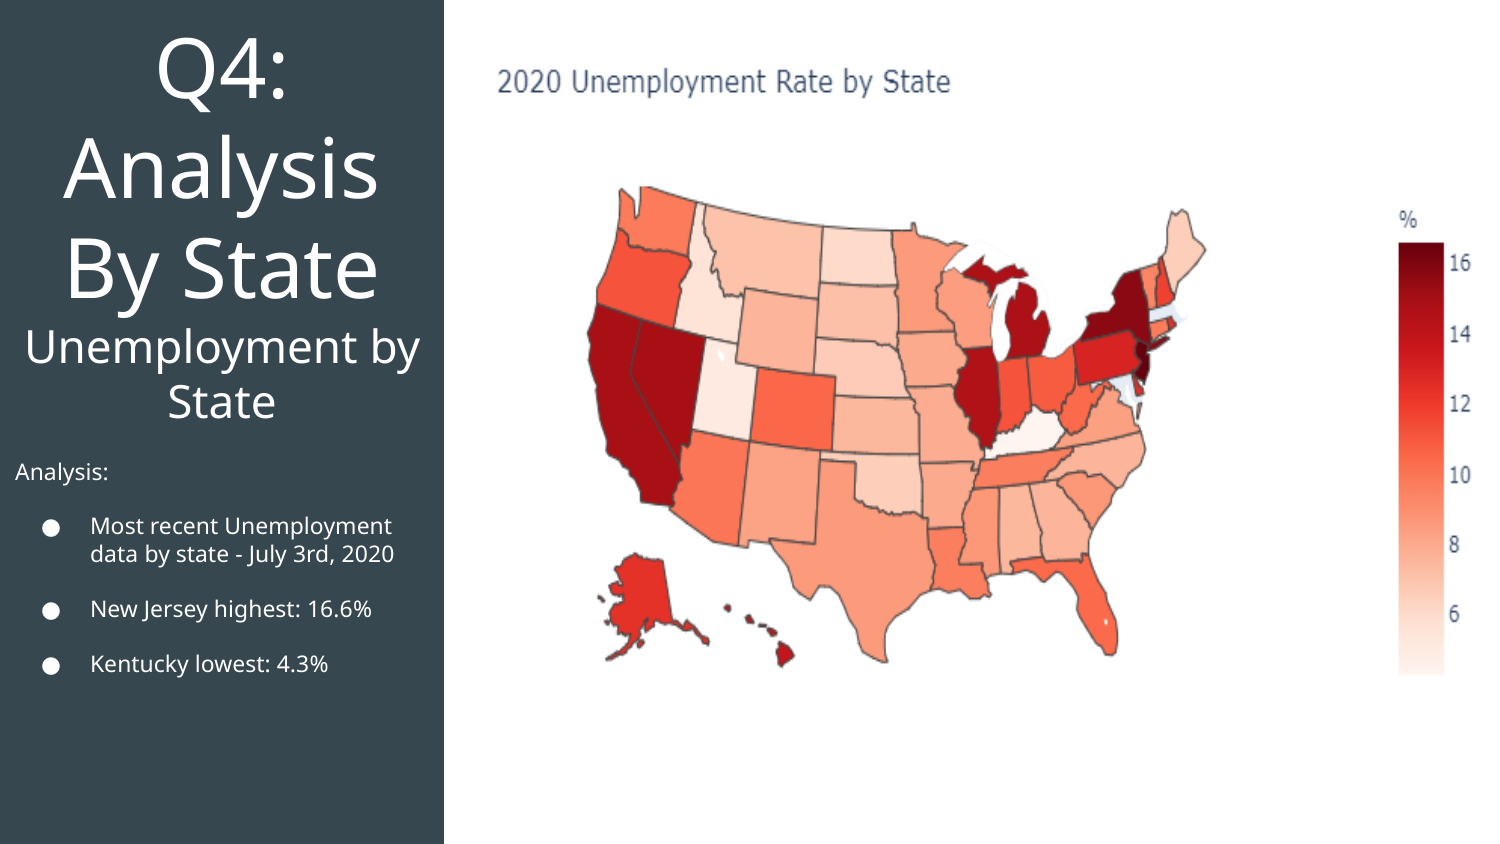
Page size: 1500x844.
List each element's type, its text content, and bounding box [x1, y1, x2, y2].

picture [444, 0, 1500, 844]
title Q4: Analysis By State [0, 0, 441, 302]
text_box Analysis: Most recent Unemployment data by state - July 3rd, 2020 New Jersey highest: 16.6% Kentucky lowest: 4.3% [0, 442, 438, 818]
text_box Unemployment by State [0, 302, 438, 429]
